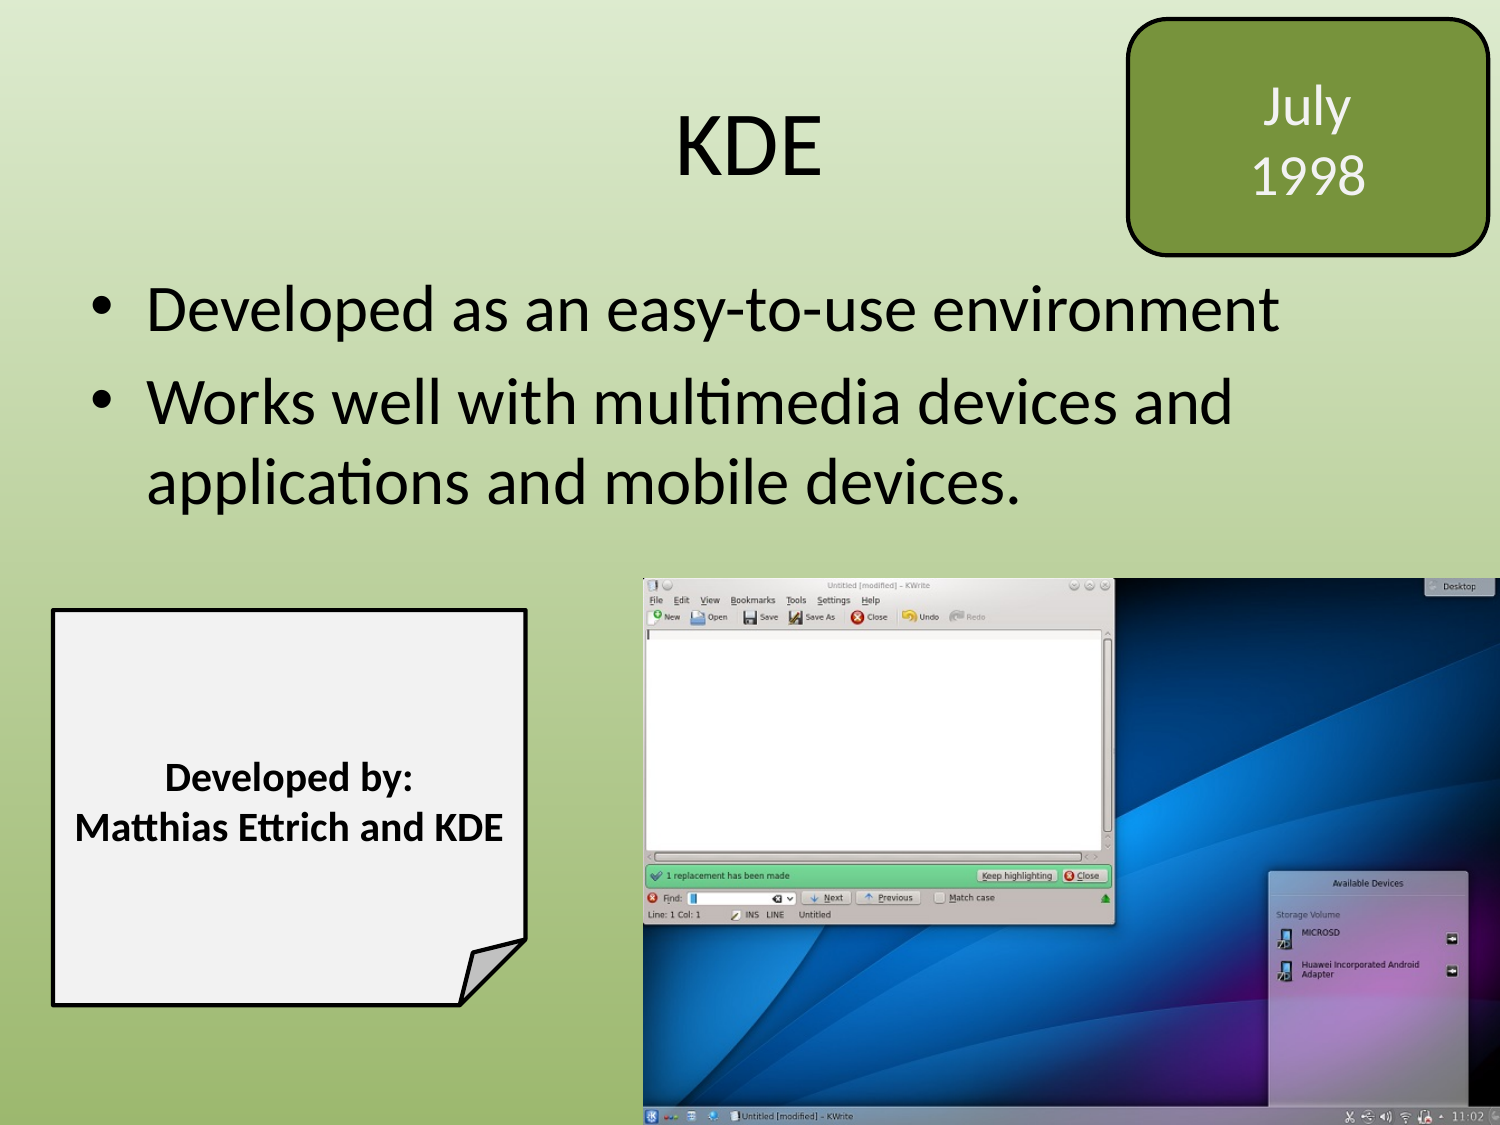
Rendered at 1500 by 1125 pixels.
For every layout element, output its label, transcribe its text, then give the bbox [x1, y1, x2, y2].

text_box July 1998 [1125, 16, 1491, 258]
title KDE [75, 45, 1129, 233]
picture [643, 578, 1500, 1125]
list Developed as an easy-to-use environment Works well with multimedia devices and applications and mobile devices. [75, 257, 1425, 1000]
text_box Developed by: Matthias Ettrich and KDE [50, 608, 528, 1008]
